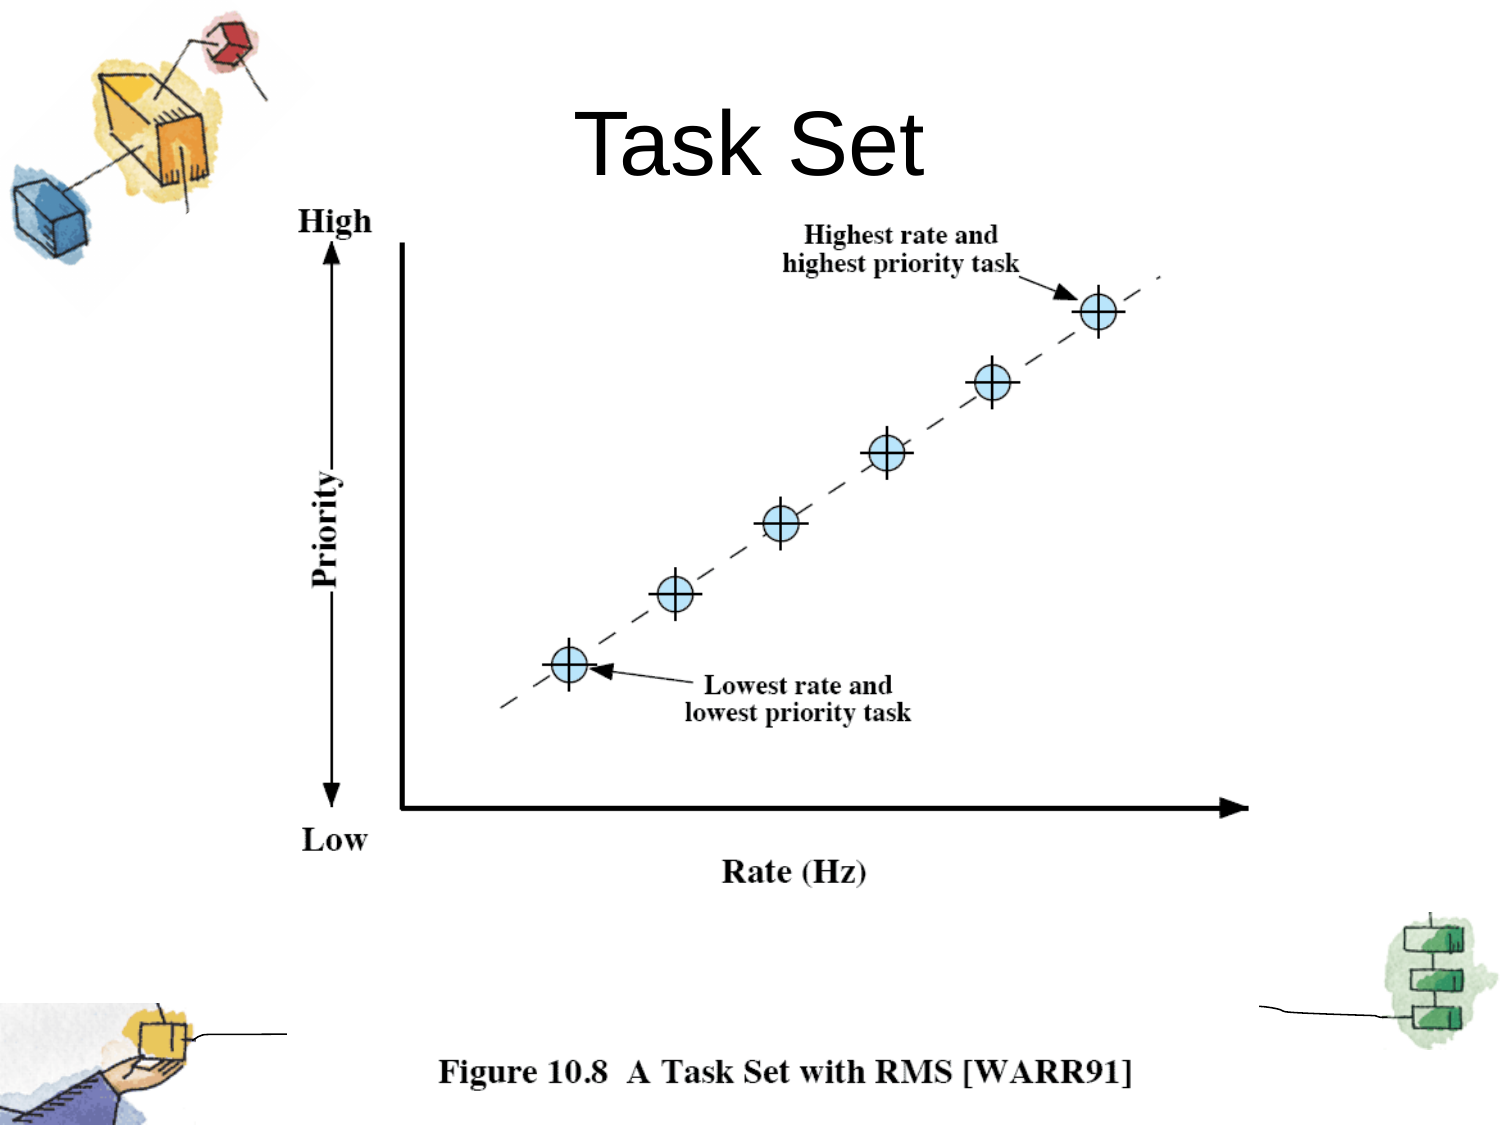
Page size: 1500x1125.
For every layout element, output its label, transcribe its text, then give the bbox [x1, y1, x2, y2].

title Task Set [74, 44, 1426, 233]
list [287, 199, 1259, 1096]
picture [0, 85, 167, 316]
picture [1382, 912, 1500, 1050]
picture [114, 0, 274, 44]
picture [0, 1003, 196, 1125]
